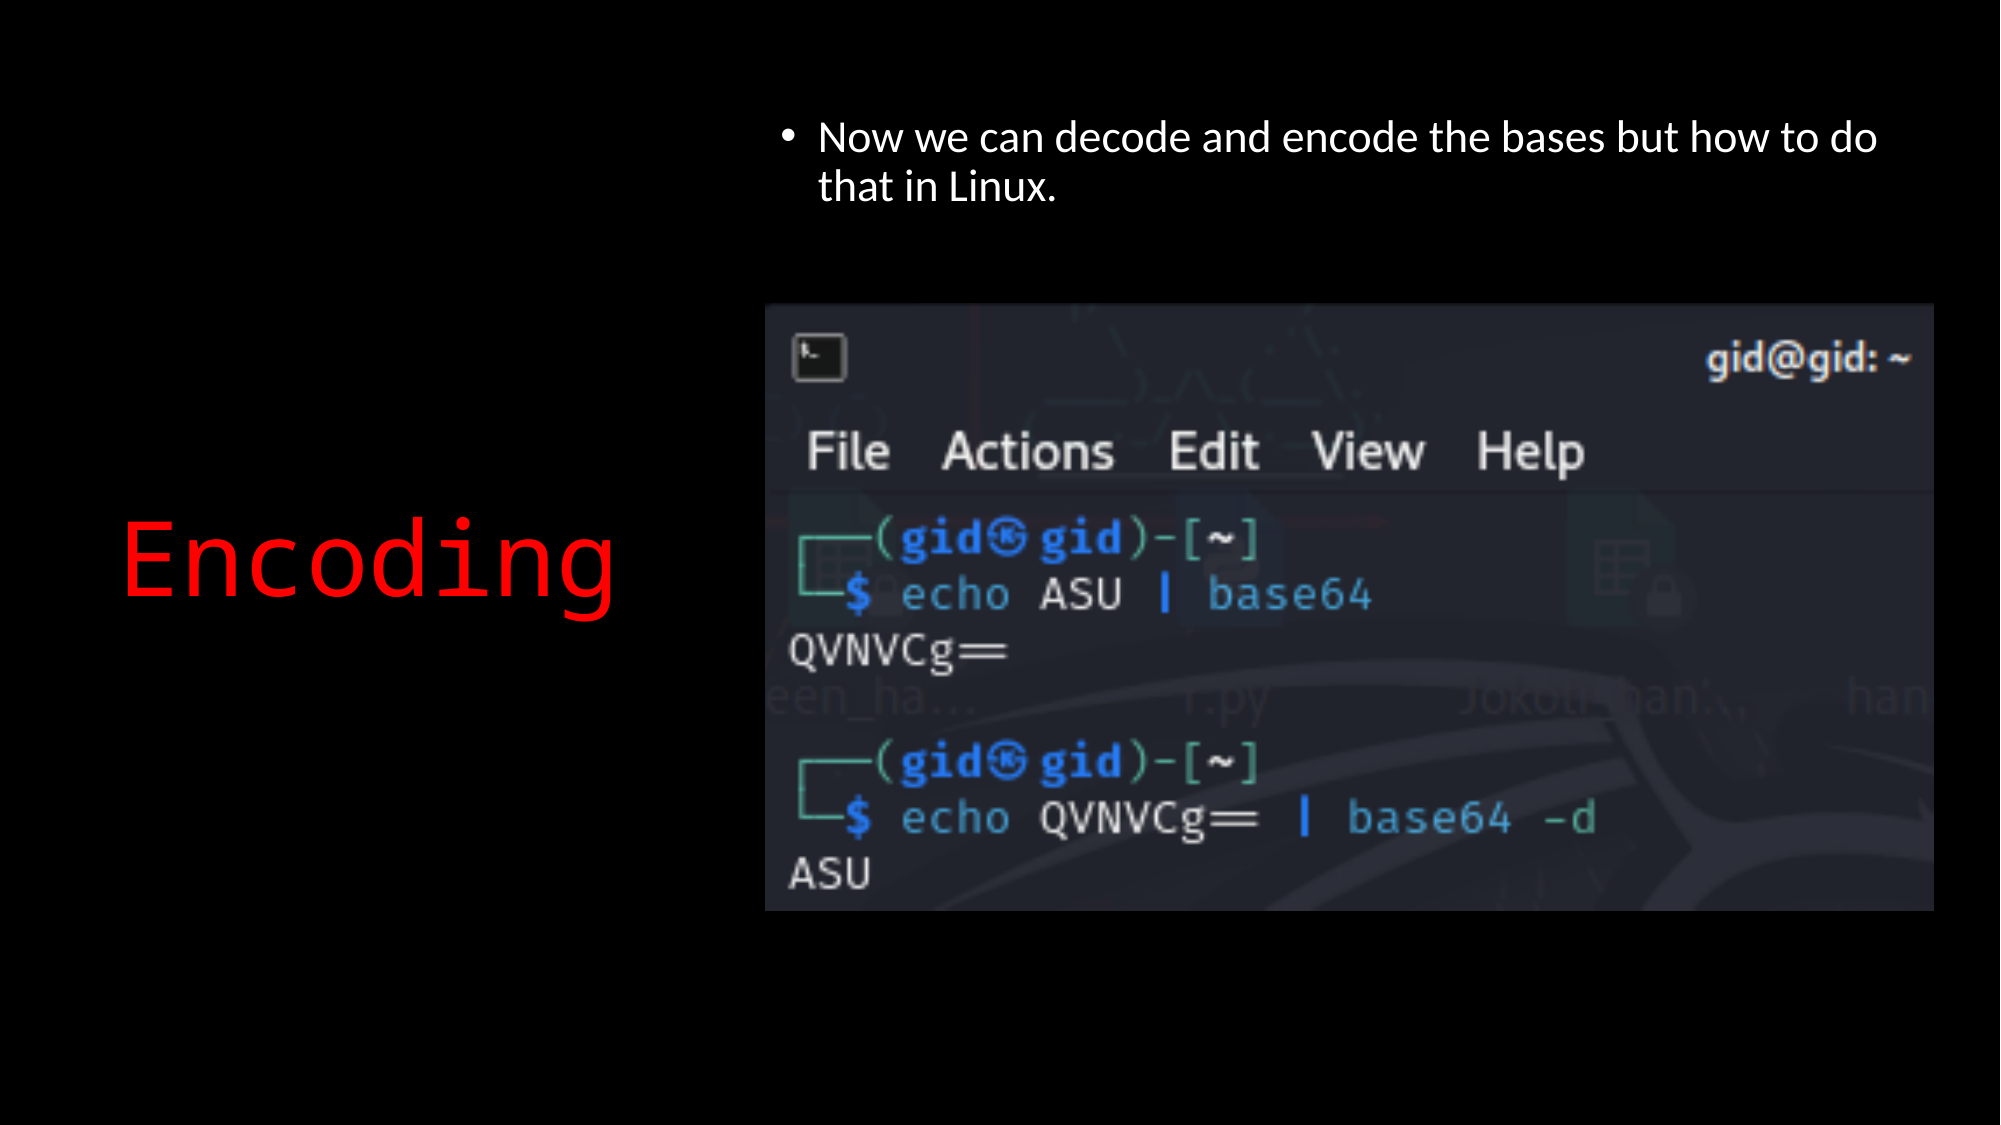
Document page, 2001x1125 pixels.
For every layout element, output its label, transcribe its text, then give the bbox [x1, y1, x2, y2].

title Encoding [103, 105, 665, 1021]
list Now we can decode and encode the bases but how to do that in Linux. [765, 105, 1897, 303]
picture [765, 303, 1934, 911]
